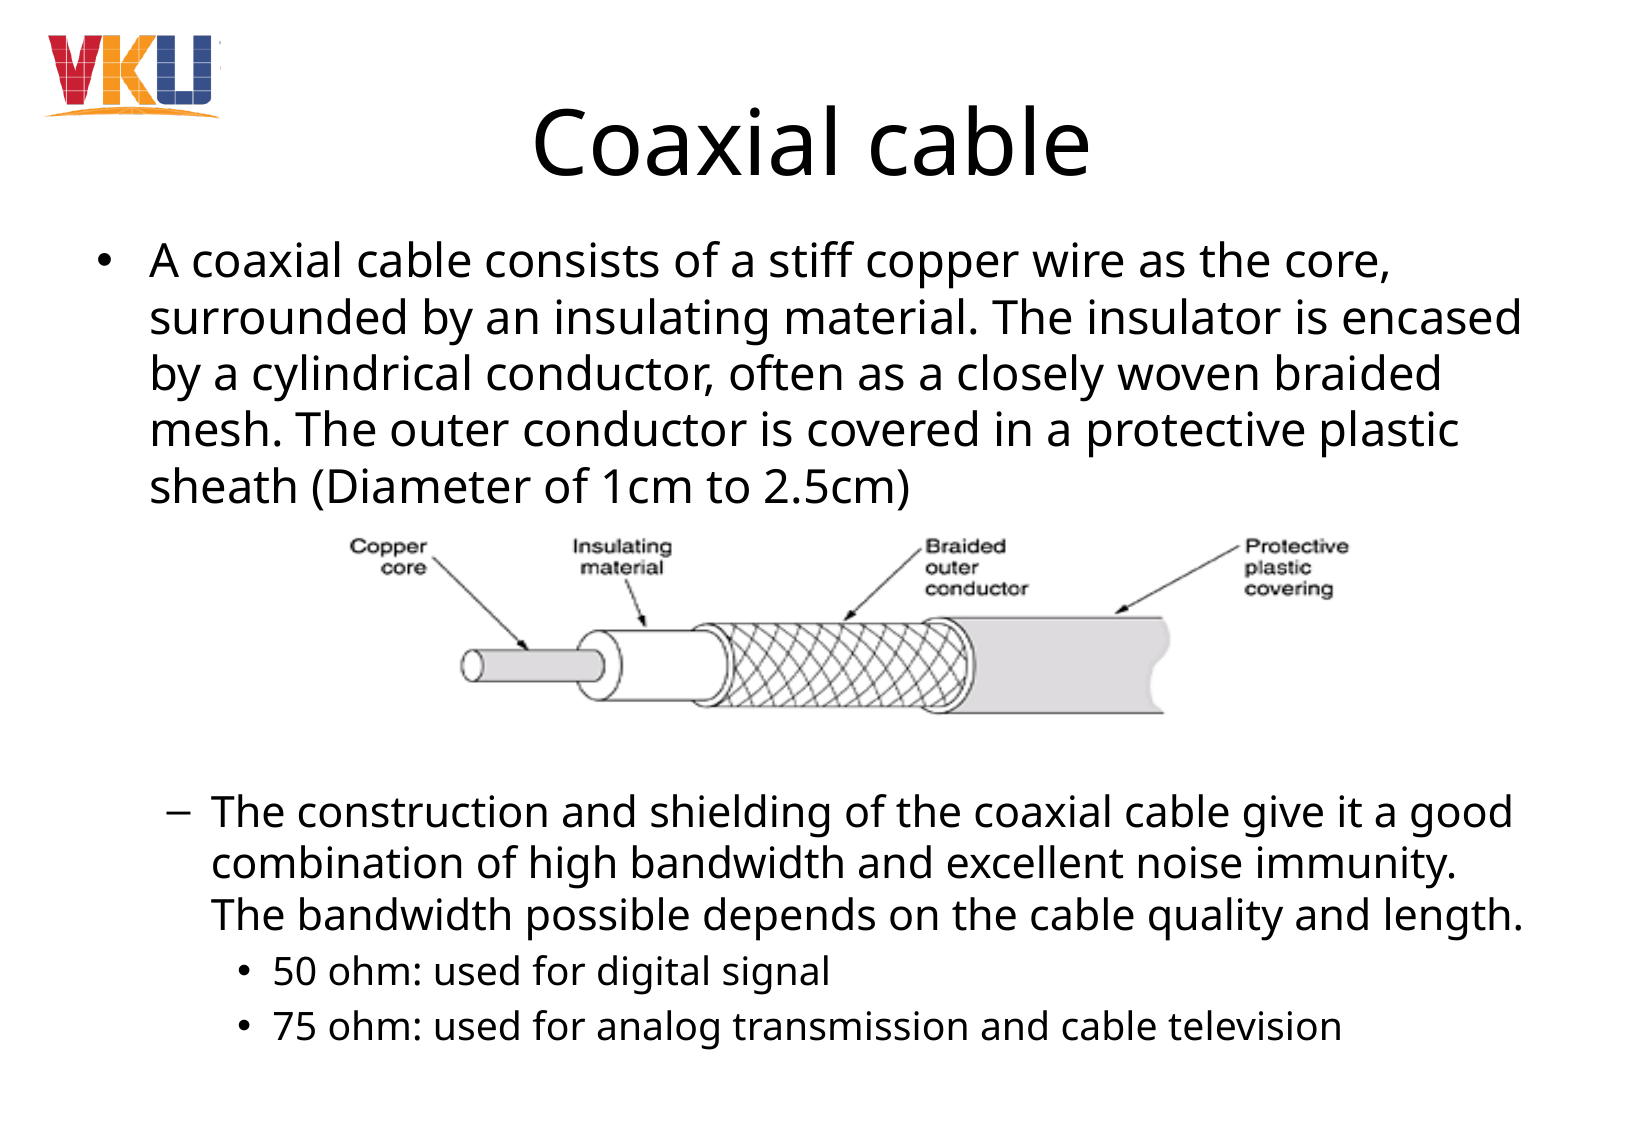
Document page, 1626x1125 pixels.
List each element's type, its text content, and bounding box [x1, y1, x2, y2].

picture [32, 21, 228, 129]
list A coaxial cable consists of a stiff copper wire as the core, surrounded by an insulating material. The insulator is encased by a cylindrical conductor, often as a closely woven braided mesh. The outer conductor is covered in a protective plastic sheath (Diameter of 1cm to 2.5cm) The construction and shielding of the coaxial cable give it a good combination of high bandwidth and excellent noise immunity. The bandwidth possible depends on the cable quality and length. 50 ohm: used for digital signal 75 ohm: used for analog transmission and cable television [81, 223, 1544, 1059]
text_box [307, 521, 1397, 739]
title Coaxial cable [81, 45, 1544, 223]
